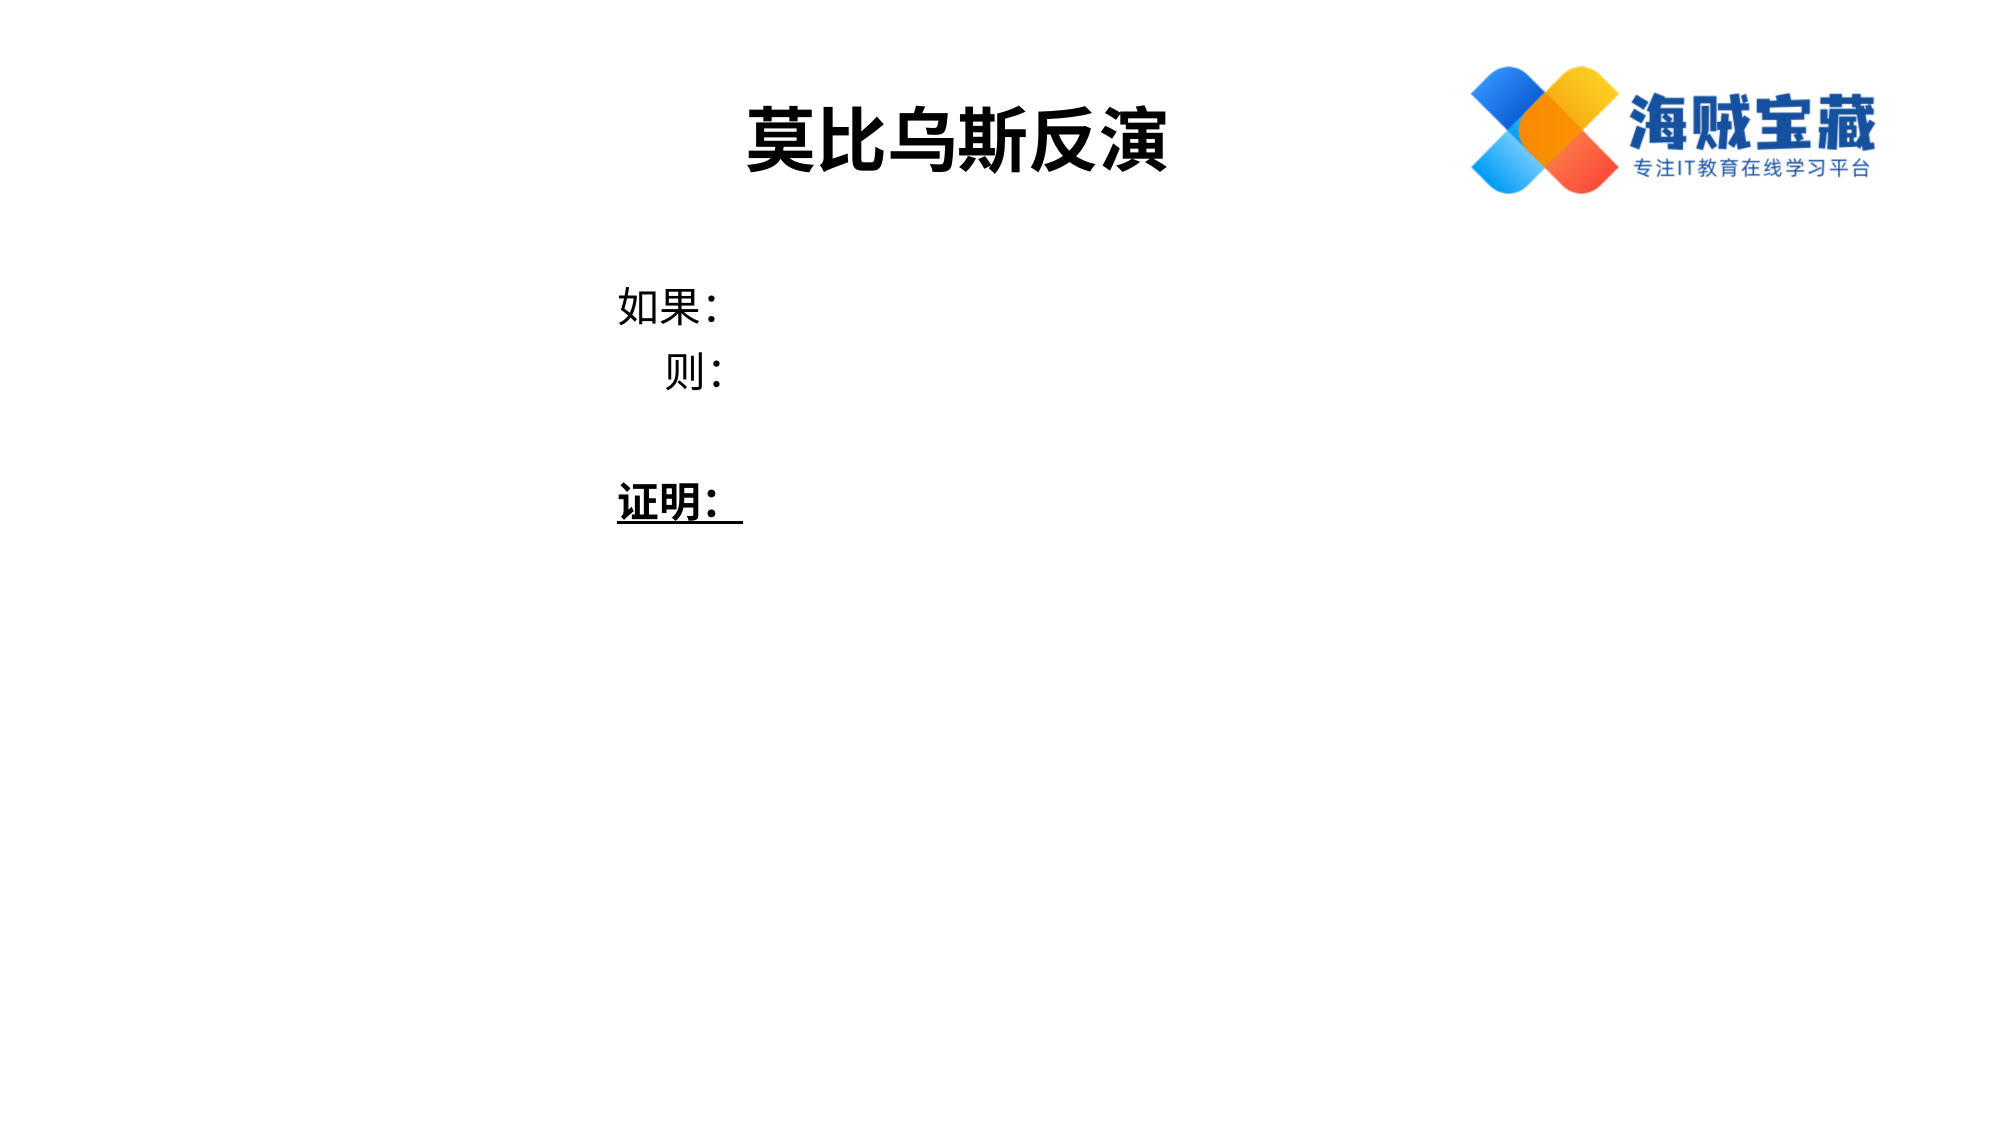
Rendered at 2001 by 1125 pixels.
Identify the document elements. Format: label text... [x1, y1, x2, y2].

picture [1349, 59, 2000, 201]
text_box 莫比乌斯反演 [730, 82, 1269, 195]
